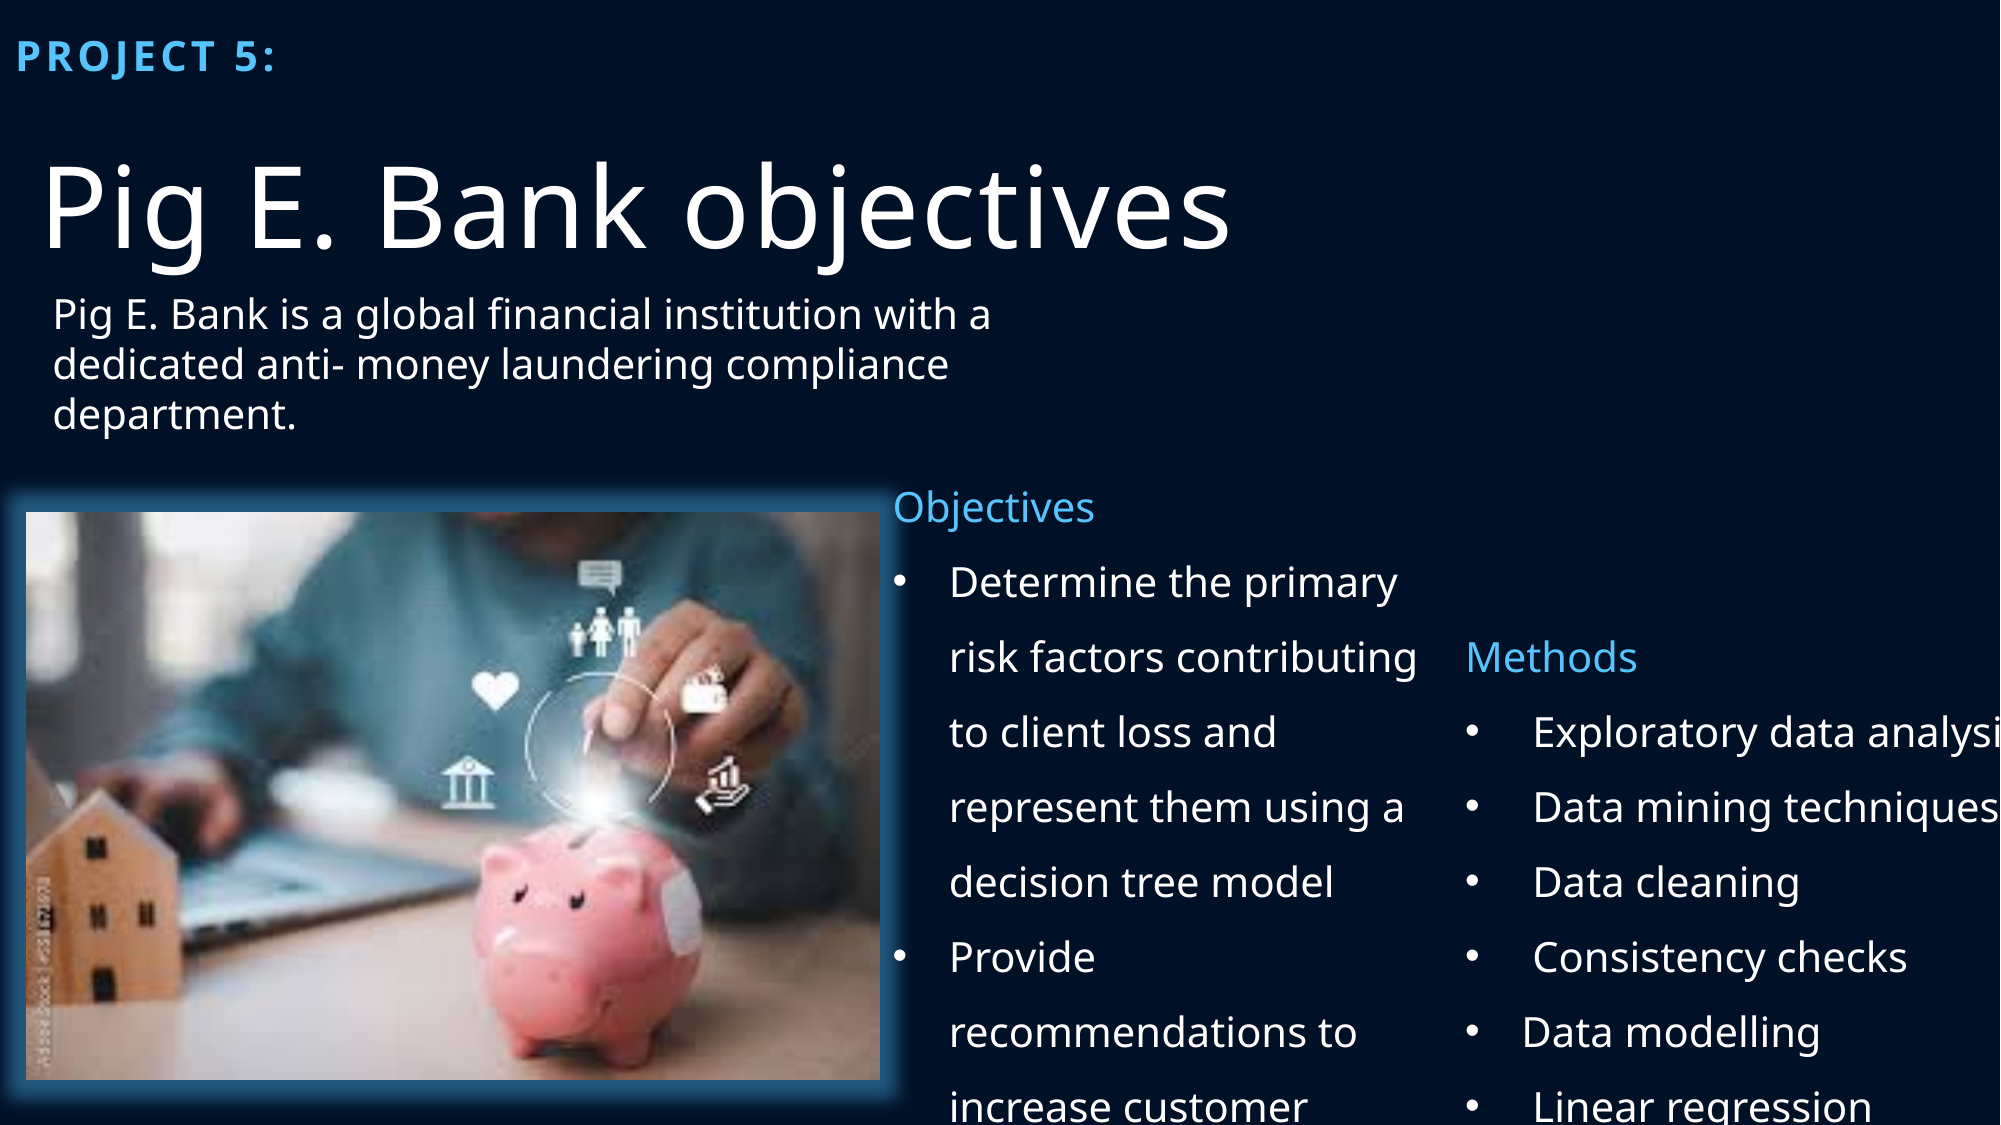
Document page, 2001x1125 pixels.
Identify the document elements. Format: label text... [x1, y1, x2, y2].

text_box Pig E. Bank is a global financial institution with a dedicated anti- money laundering compliance department. [37, 280, 1048, 446]
picture [26, 512, 880, 1080]
text_box Pig E. Bank objectives [12, 130, 1250, 281]
text_box Project 5: [0, 0, 725, 121]
text_box Objectives Determine the primary risk factors contributing to client loss and represent them using a decision tree model Provide recommendations to increase customer retention Methods Exploratory data analysis Data mining techniques Data cleaning Consistency checks Data modelling Linear regression [877, 448, 2000, 1125]
